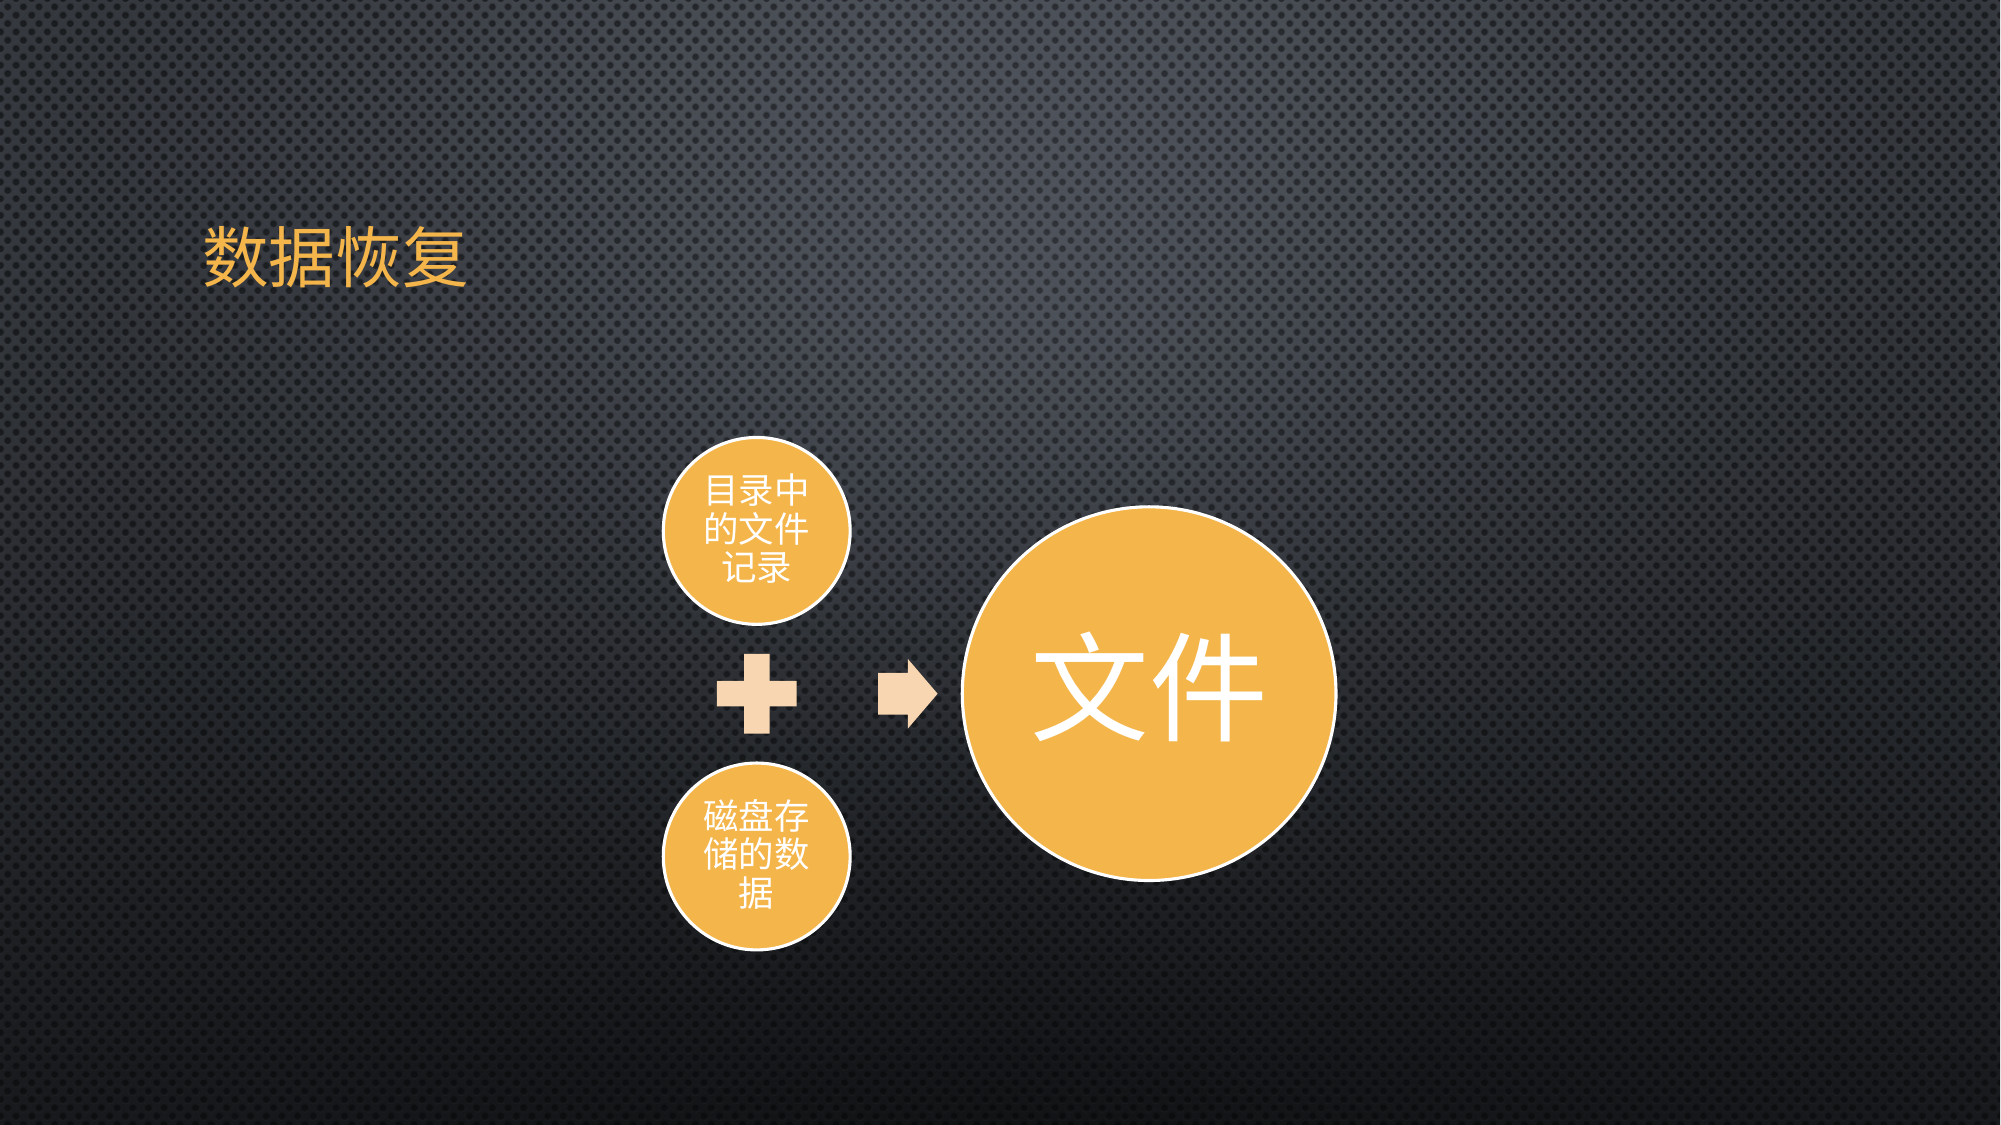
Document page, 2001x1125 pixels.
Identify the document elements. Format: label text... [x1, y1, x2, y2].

title 数据恢复 [187, 99, 1813, 413]
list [186, 437, 1813, 951]
